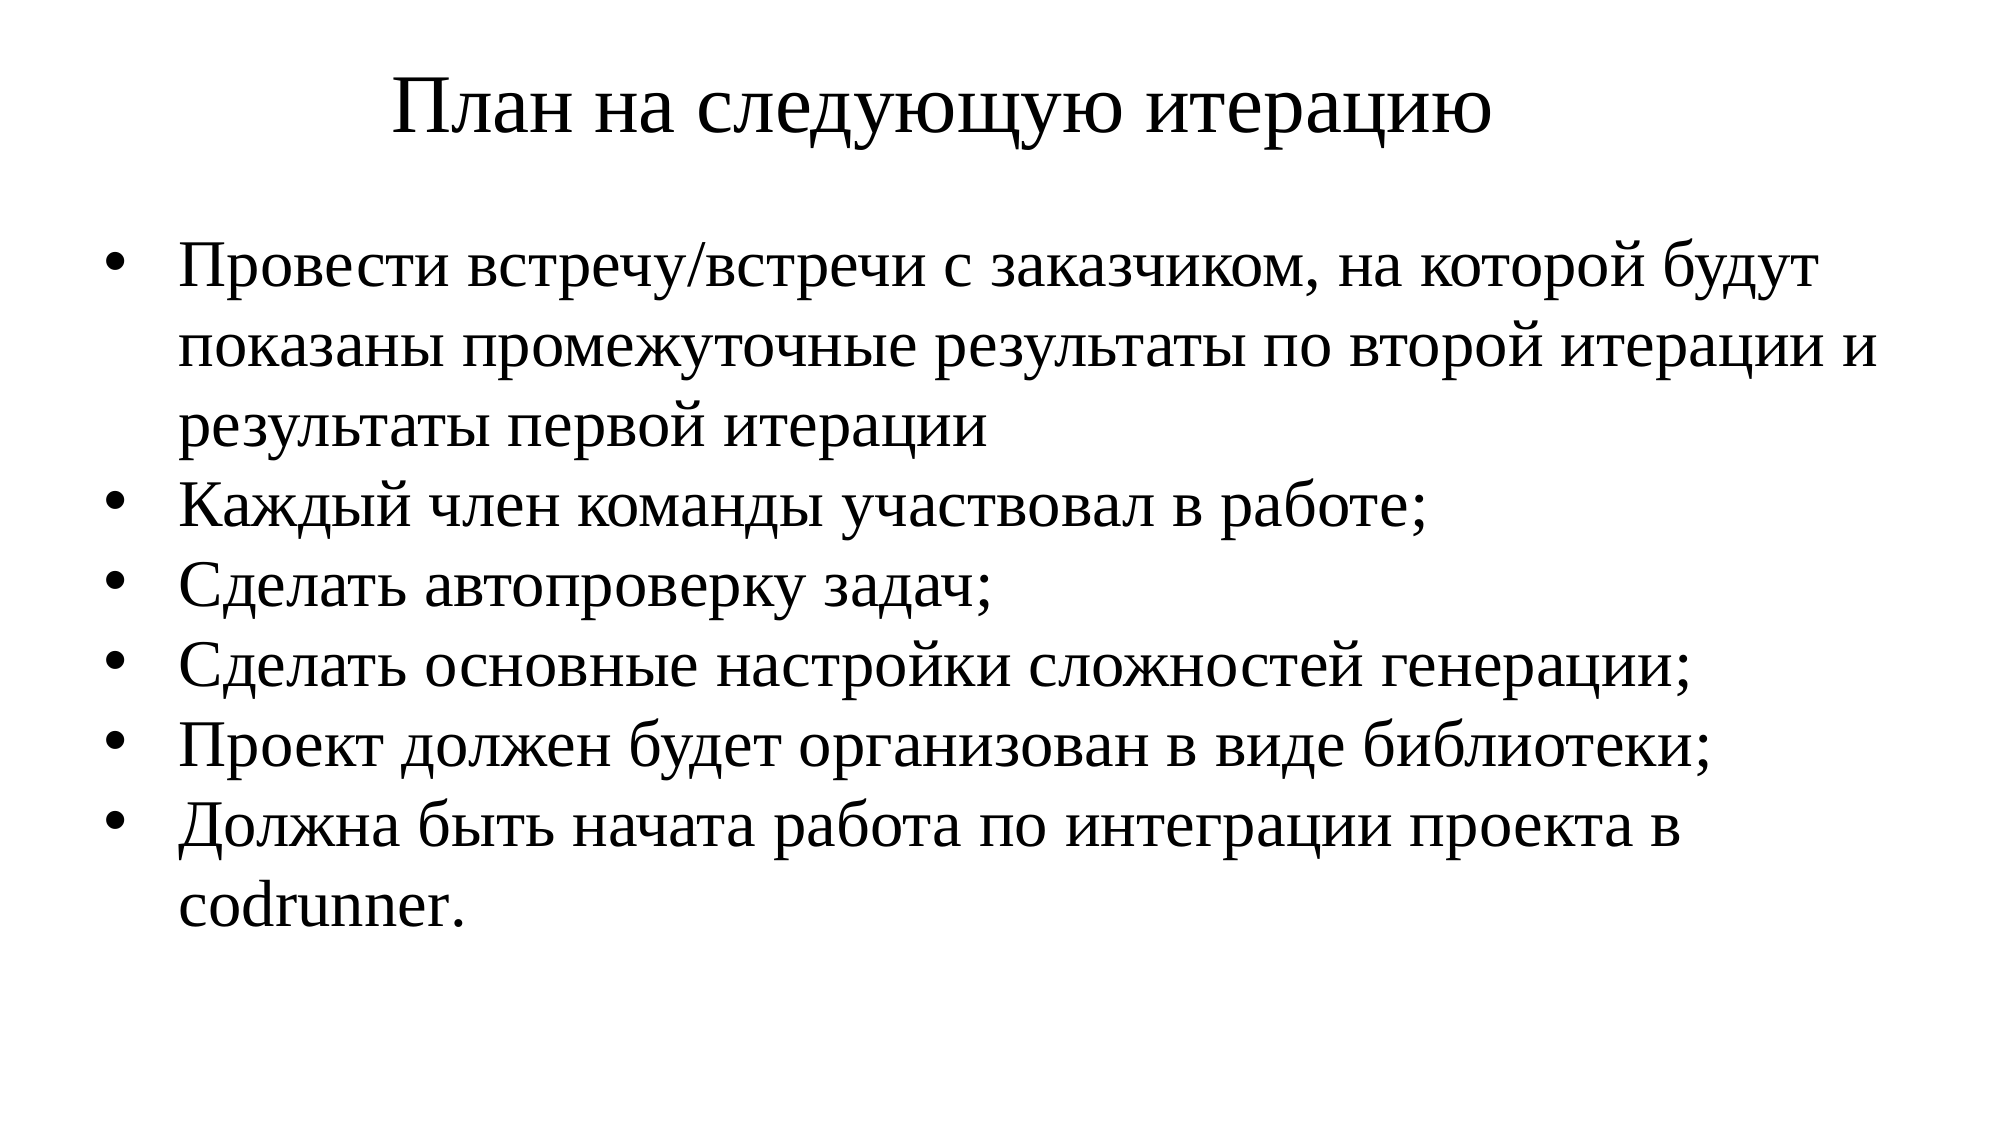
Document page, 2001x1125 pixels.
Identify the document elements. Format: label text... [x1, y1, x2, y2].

text_box Провести встречу/встречи с заказчиком, на которой будут показаны промежуточные результаты по второй итерации и результаты первой итерации Каждый член команды участвовал в работе; Сделать автопроверку задач; Сделать основные настройки сложностей генерации; Проект должен будет организован в виде библиотеки; Должна быть начата работа по интеграции проекта в codrunner. [88, 212, 1961, 947]
text_box План на следующую итерацию [192, 53, 1693, 136]
